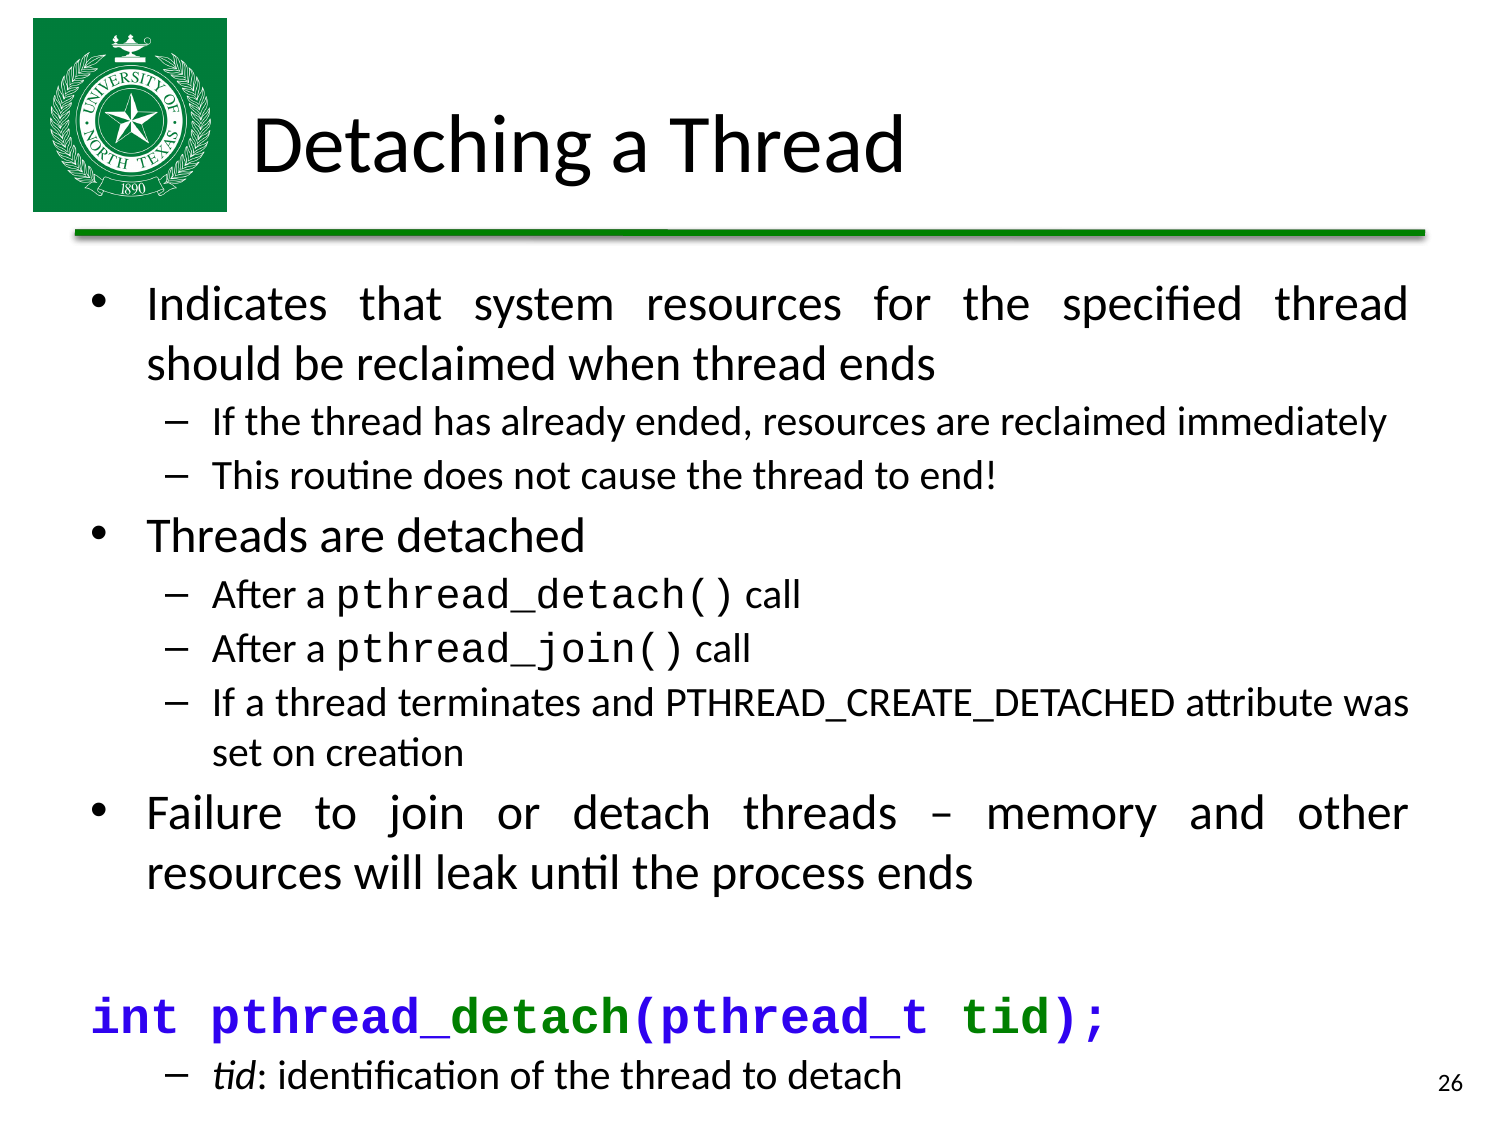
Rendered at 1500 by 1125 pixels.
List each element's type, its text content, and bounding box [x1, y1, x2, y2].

slide_number 26 [1418, 1051, 1479, 1112]
title Detaching a Thread [237, 45, 1479, 233]
list Indicates that system resources for the specified thread should be reclaimed when thread ends If the thread has already ended, resources are reclaimed immediately This routine does not cause the thread to end! Threads are detached After a pthread_detach() call After a pthread_join() call If a thread terminates and PTHREAD_CREATE_DETACHED attribute was set on creation Failure to join or detach threads – memory and other resources will leak until the process ends int pthread_detach(pthread_t tid); tid: identification of the thread to detach [75, 262, 1425, 1052]
picture [33, 17, 228, 212]
